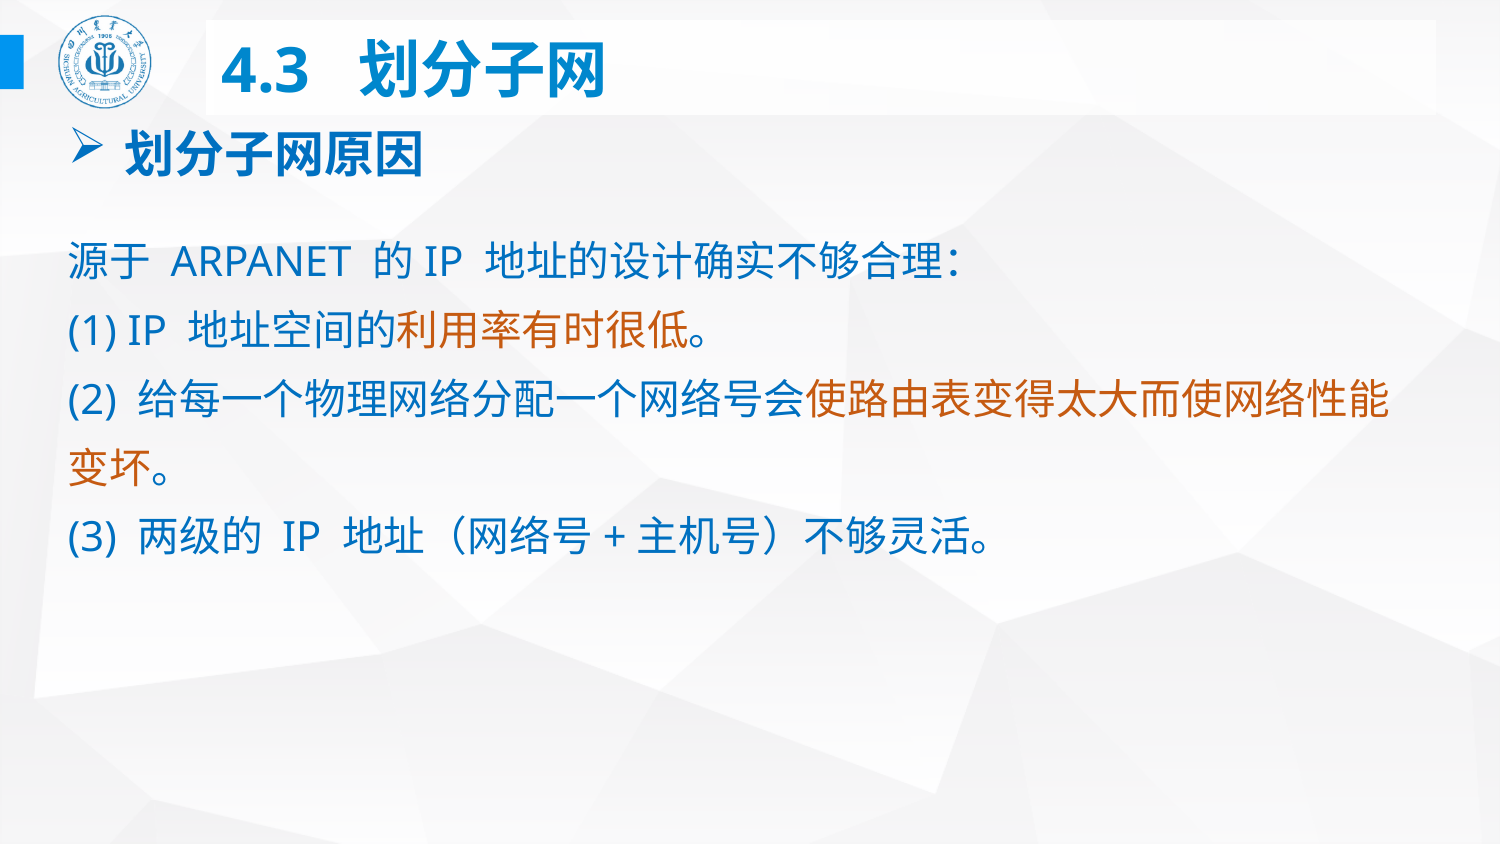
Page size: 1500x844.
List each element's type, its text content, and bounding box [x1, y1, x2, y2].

text_box 源于 ARPANET 的IP 地址的设计确实不够合理： (1) IP 地址空间的利用率有时很低。 (2) 给每一个物理网络分配一个网络号会使路由表变得太大而使网络性能变坏。 (3) 两级的 IP 地址（网络号+主机号）不够灵活。 [53, 209, 1436, 568]
text_box 划分子网原因 [53, 114, 1436, 190]
title 4.3 划分子网 [206, 20, 1436, 114]
picture [0, 0, 1500, 844]
